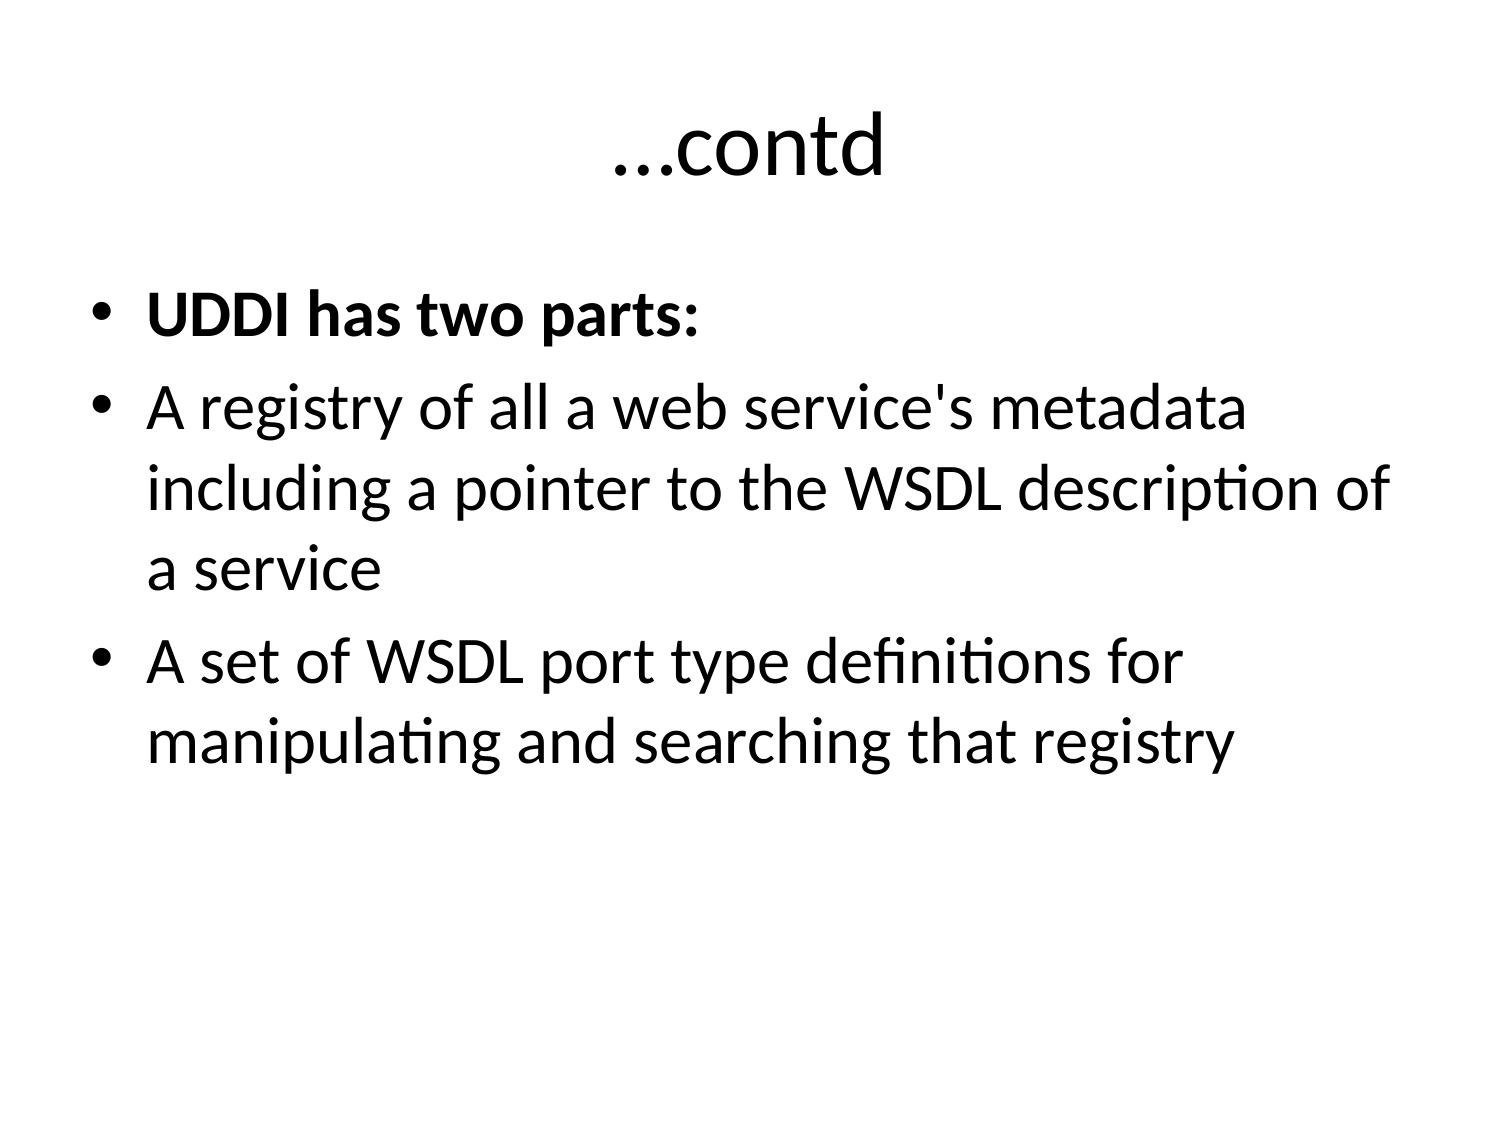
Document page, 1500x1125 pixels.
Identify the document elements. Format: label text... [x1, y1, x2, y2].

title …contd [75, 45, 1425, 233]
list UDDI has two parts: A registry of all a web service's metadata including a pointer to the WSDL description of a service A set of WSDL port type definitions for manipulating and searching that registry [75, 262, 1425, 1005]
